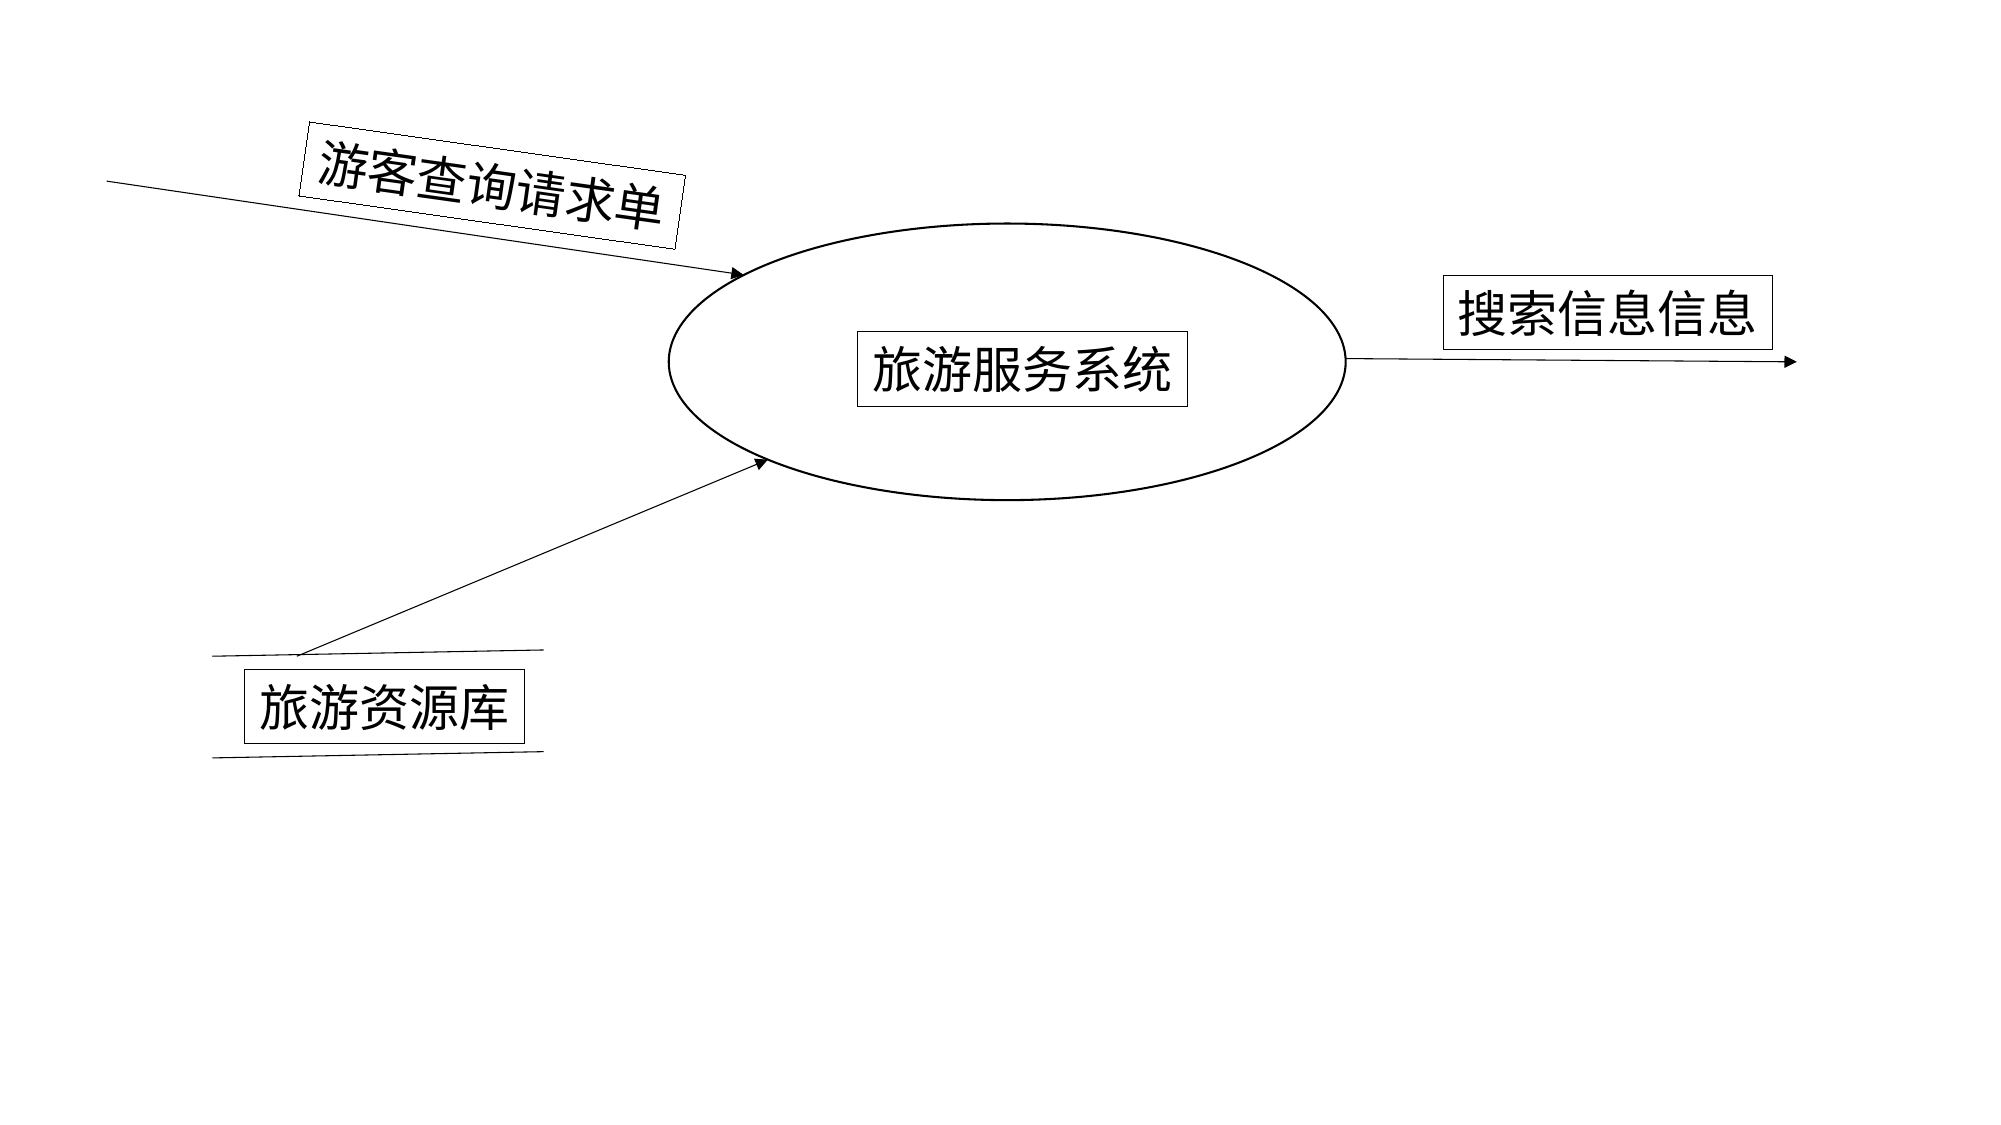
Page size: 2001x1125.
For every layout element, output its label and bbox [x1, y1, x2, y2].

text_box [106, 148, 1797, 758]
